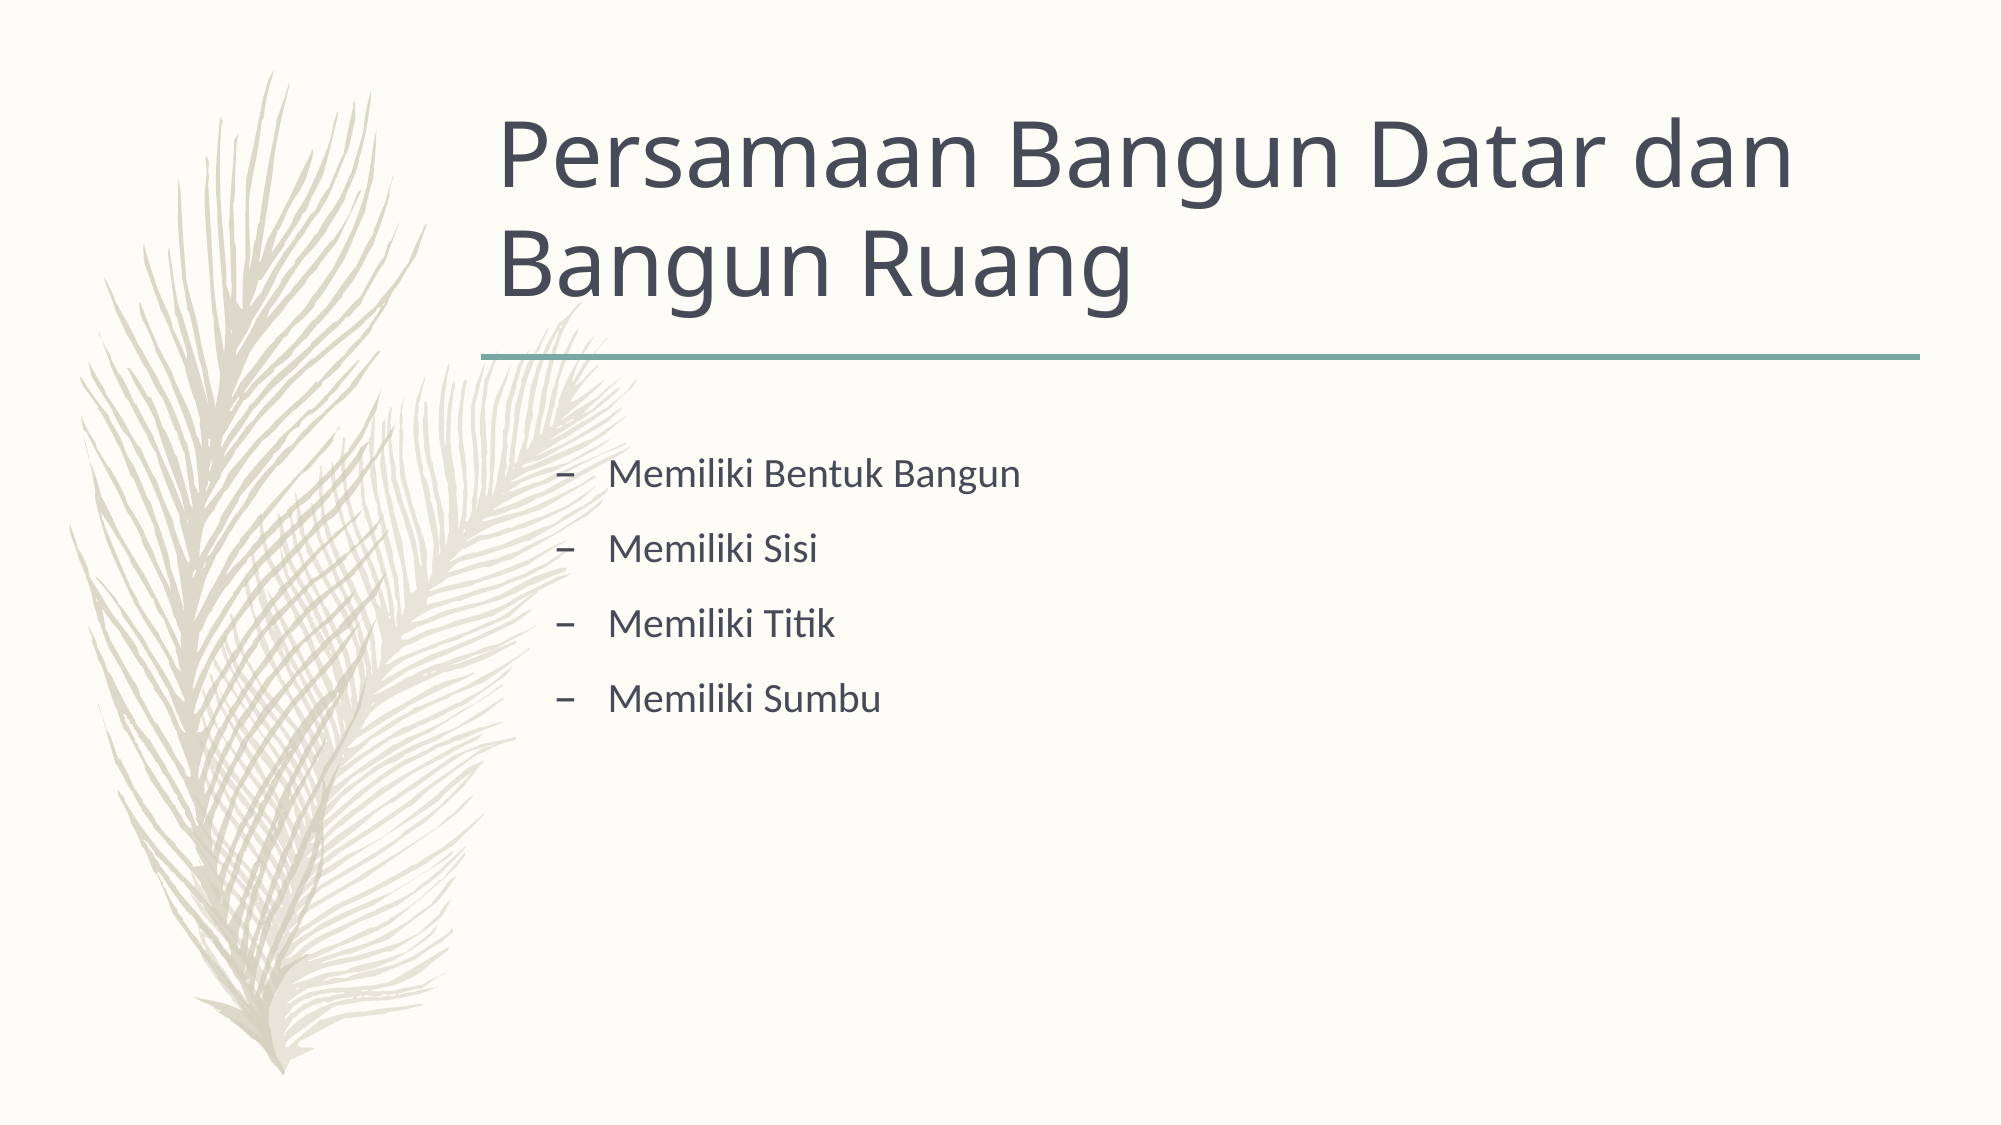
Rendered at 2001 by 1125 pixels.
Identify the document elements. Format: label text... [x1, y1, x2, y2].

list Memiliki Bentuk Bangun Memiliki Sisi Memiliki Titik Memiliki Sumbu [539, 432, 1979, 1032]
title Persamaan Bangun Datar dan Bangun Ruang [481, 93, 1920, 350]
